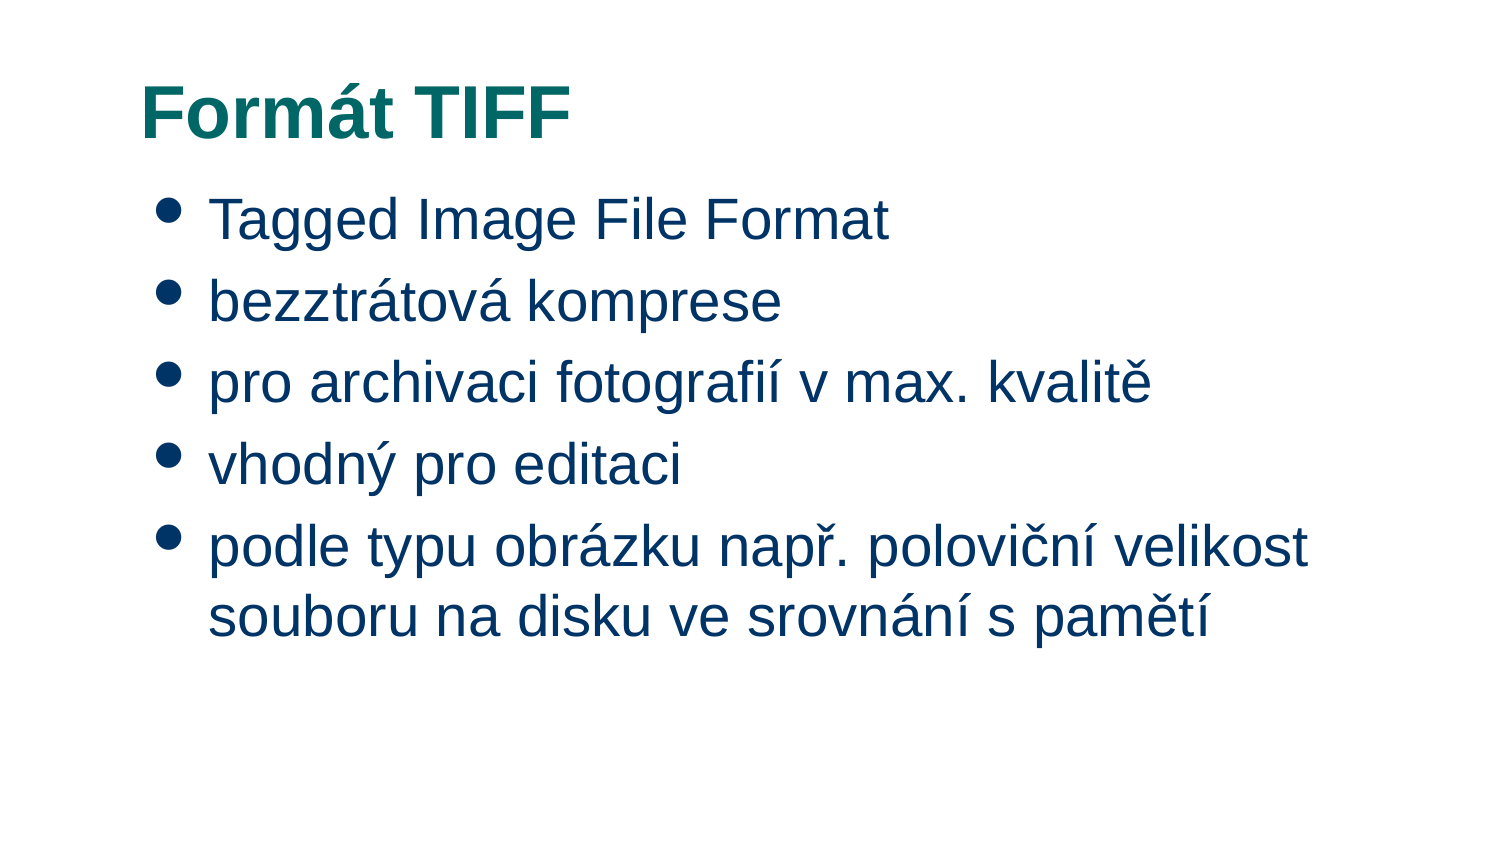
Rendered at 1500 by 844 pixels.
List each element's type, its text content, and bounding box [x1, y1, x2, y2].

list Tagged Image File Format bezztrátová komprese pro archivaci fotografií v max. kvalitě vhodný pro editaci podle typu obrázku např. poloviční velikost souboru na disku ve srovnání s pamětí [137, 173, 1400, 750]
title Formát TIFF [124, 43, 1426, 163]
